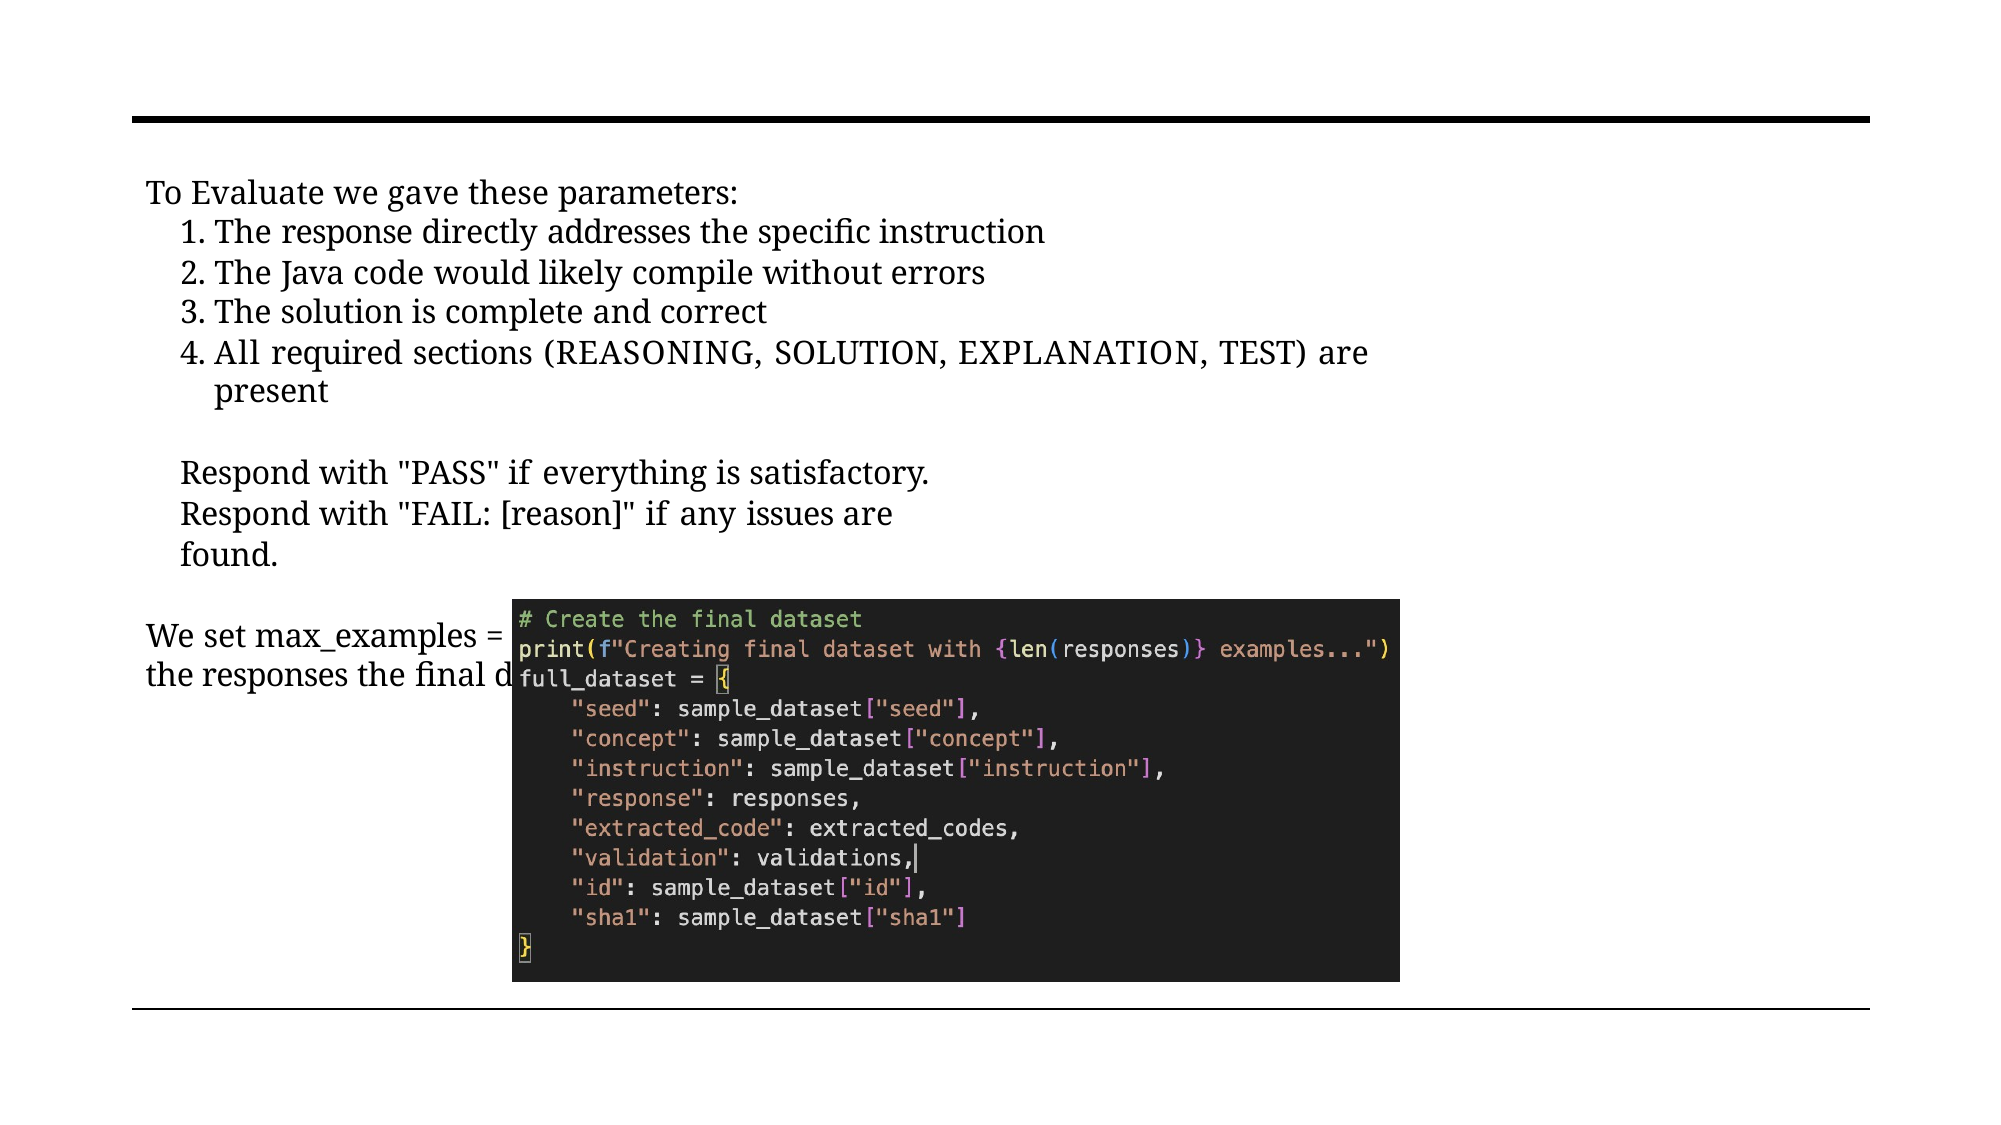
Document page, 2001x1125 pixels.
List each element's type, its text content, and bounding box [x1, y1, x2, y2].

picture [512, 599, 1401, 982]
text_box To Evaluate we gave these parameters: The response directly addresses the specific instruction The Java code would likely compile without errors The solution is complete and correct All required sections (REASONING, SOLUTION, EXPLANATION, TEST) are present Respond with "PASS" if everything is satisfactory. Respond with "FAIL: [reason]" if any issues are found. We set max_examples = 1000 and after generating all the responses the final dataset format is [143, 169, 1474, 693]
